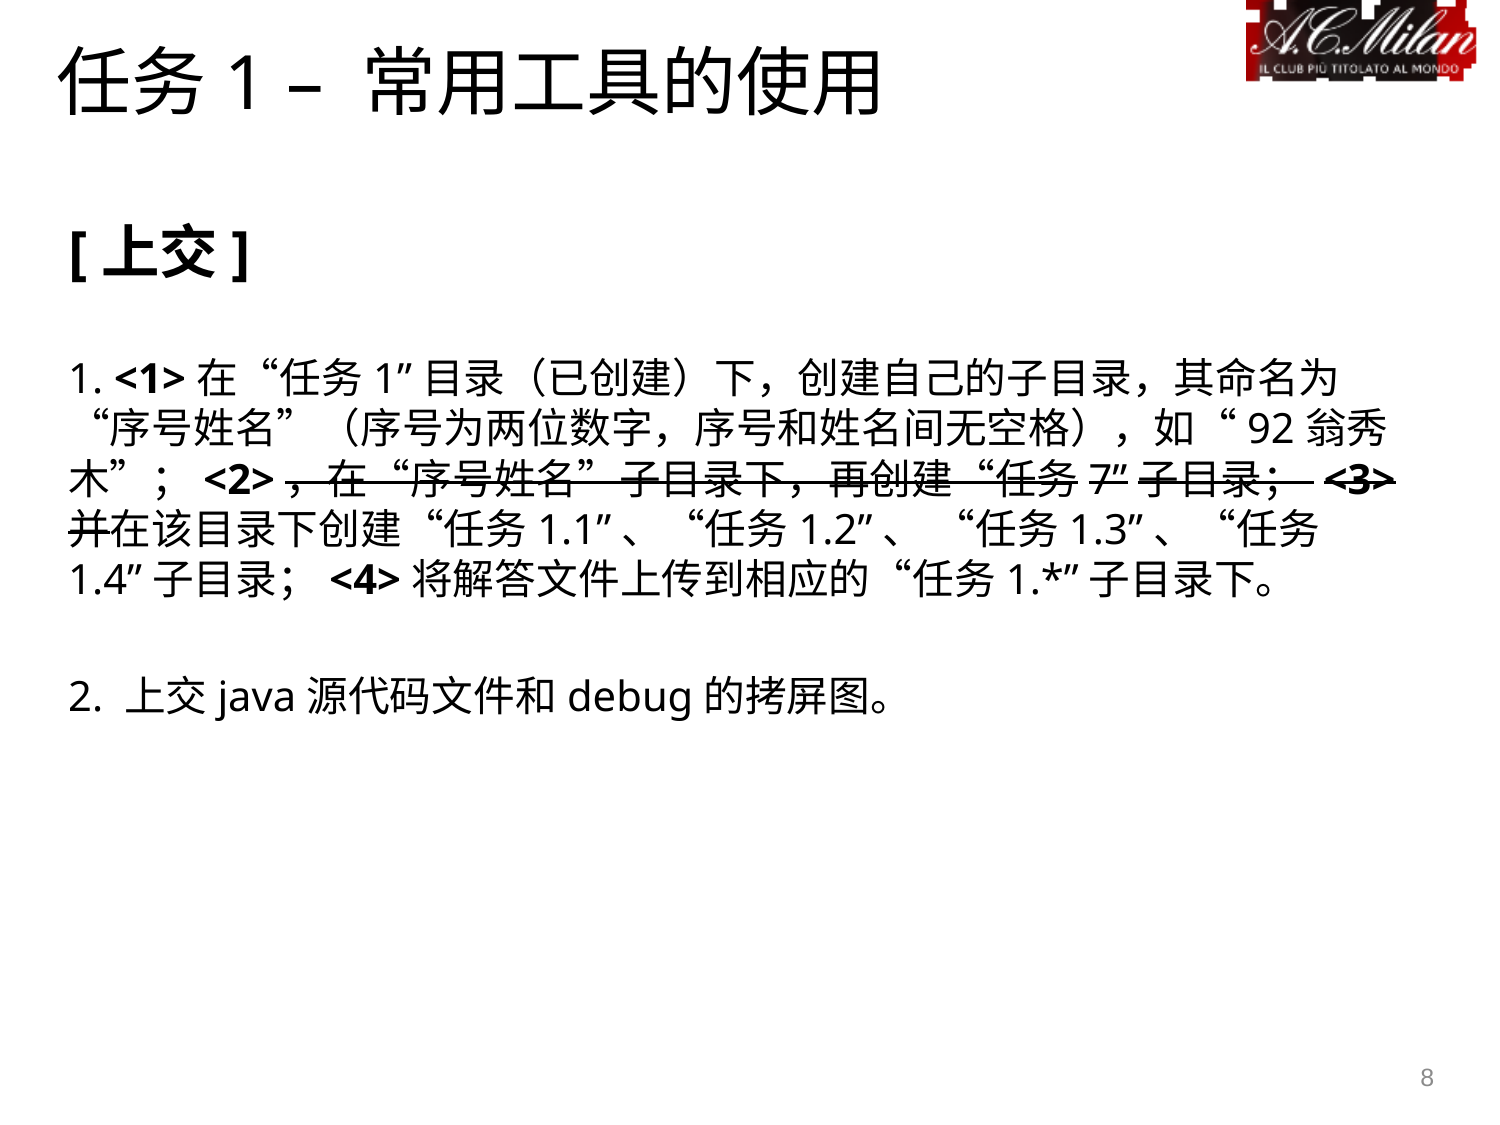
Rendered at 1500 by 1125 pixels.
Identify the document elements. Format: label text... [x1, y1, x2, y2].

title 任务1 – 常用工具的使用 [41, 19, 953, 141]
slide_number 8 [974, 1046, 1450, 1107]
picture [1246, 0, 1478, 83]
list [上交] 1. <1>在“任务1”目录（已创建）下，创建自己的子目录，其命名为“序号姓名”（序号为两位数字，序号和姓名间无空格），如“92翁秀木”；<2>，在“序号姓名”子目录下，再创建“任务7”子目录； <3> 并在该目录下创建“任务1.1”、“任务1.2”、 “任务1.3”、“任务1.4”子目录；<4>将解答文件上传到相应的“任务1.*”子目录下。 2. 上交java源代码文件和debug的拷屏图。 [53, 208, 1428, 792]
